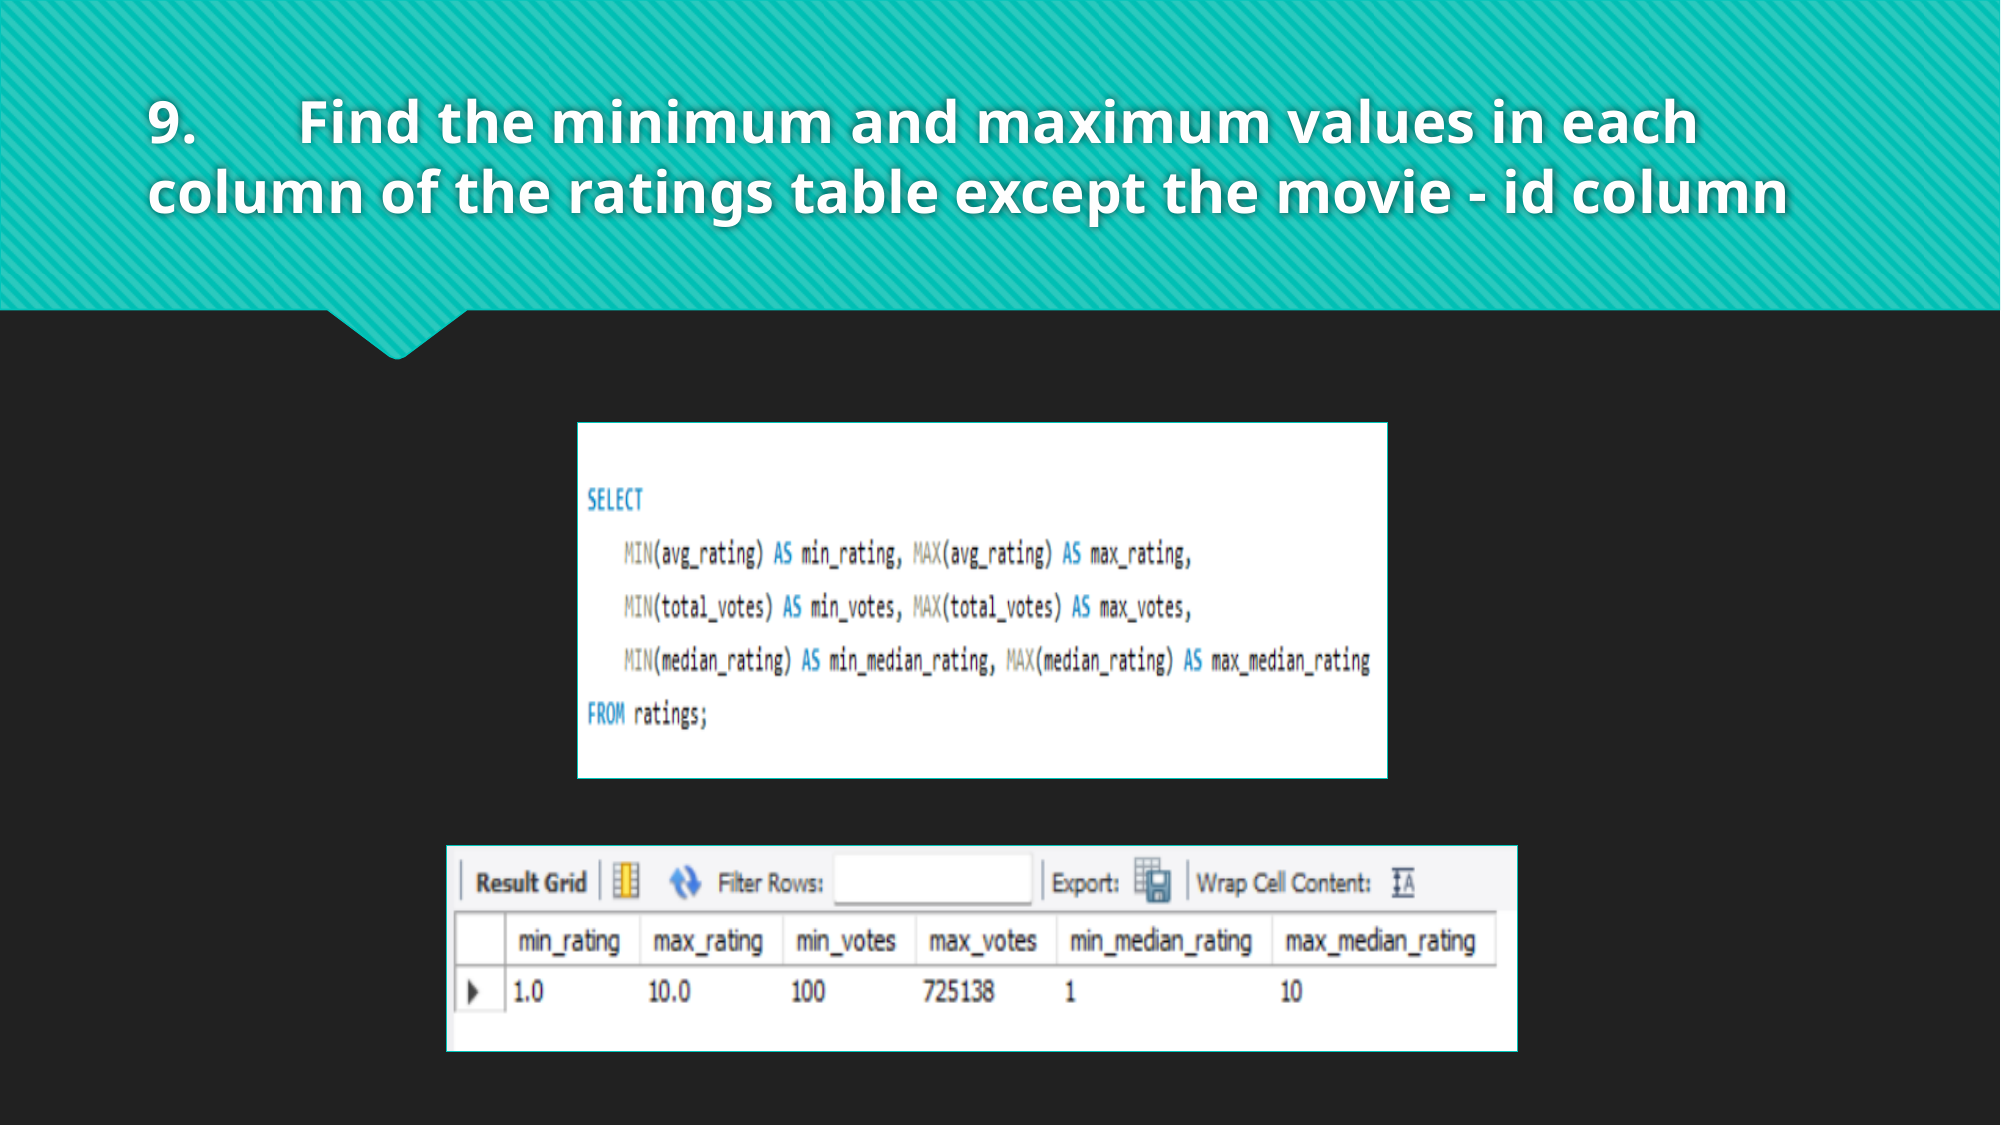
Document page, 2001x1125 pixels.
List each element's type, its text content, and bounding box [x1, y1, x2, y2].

picture [446, 845, 1519, 1052]
title 9. Find the minimum and maximum values in each column of the ratings table except the movie - id column [132, 73, 1868, 233]
picture [576, 421, 1388, 779]
